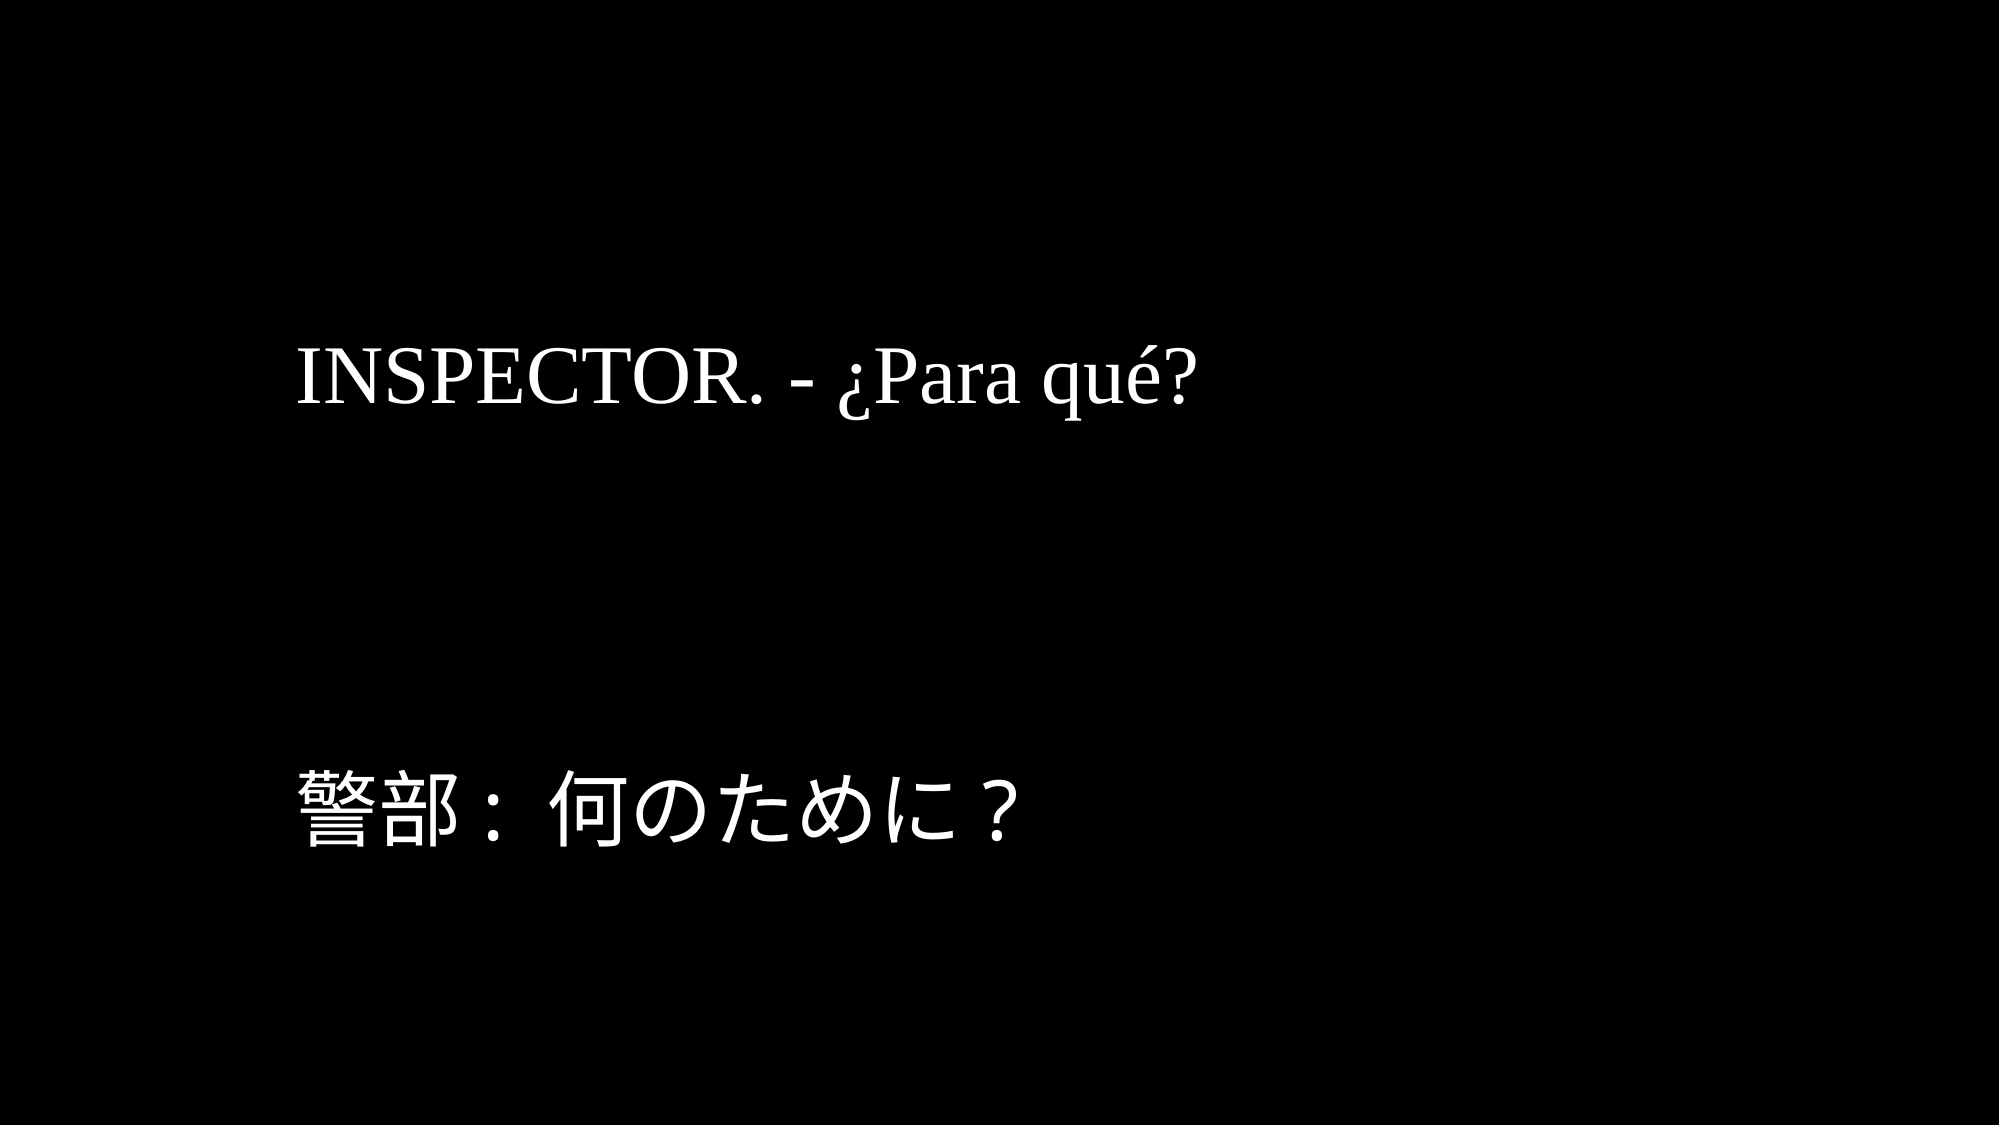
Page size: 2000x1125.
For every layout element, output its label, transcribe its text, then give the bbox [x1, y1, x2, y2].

text_box 警部: 何のために? [280, 750, 1719, 910]
text_box INSPECTOR. - ¿Para qué? [280, 312, 1740, 473]
